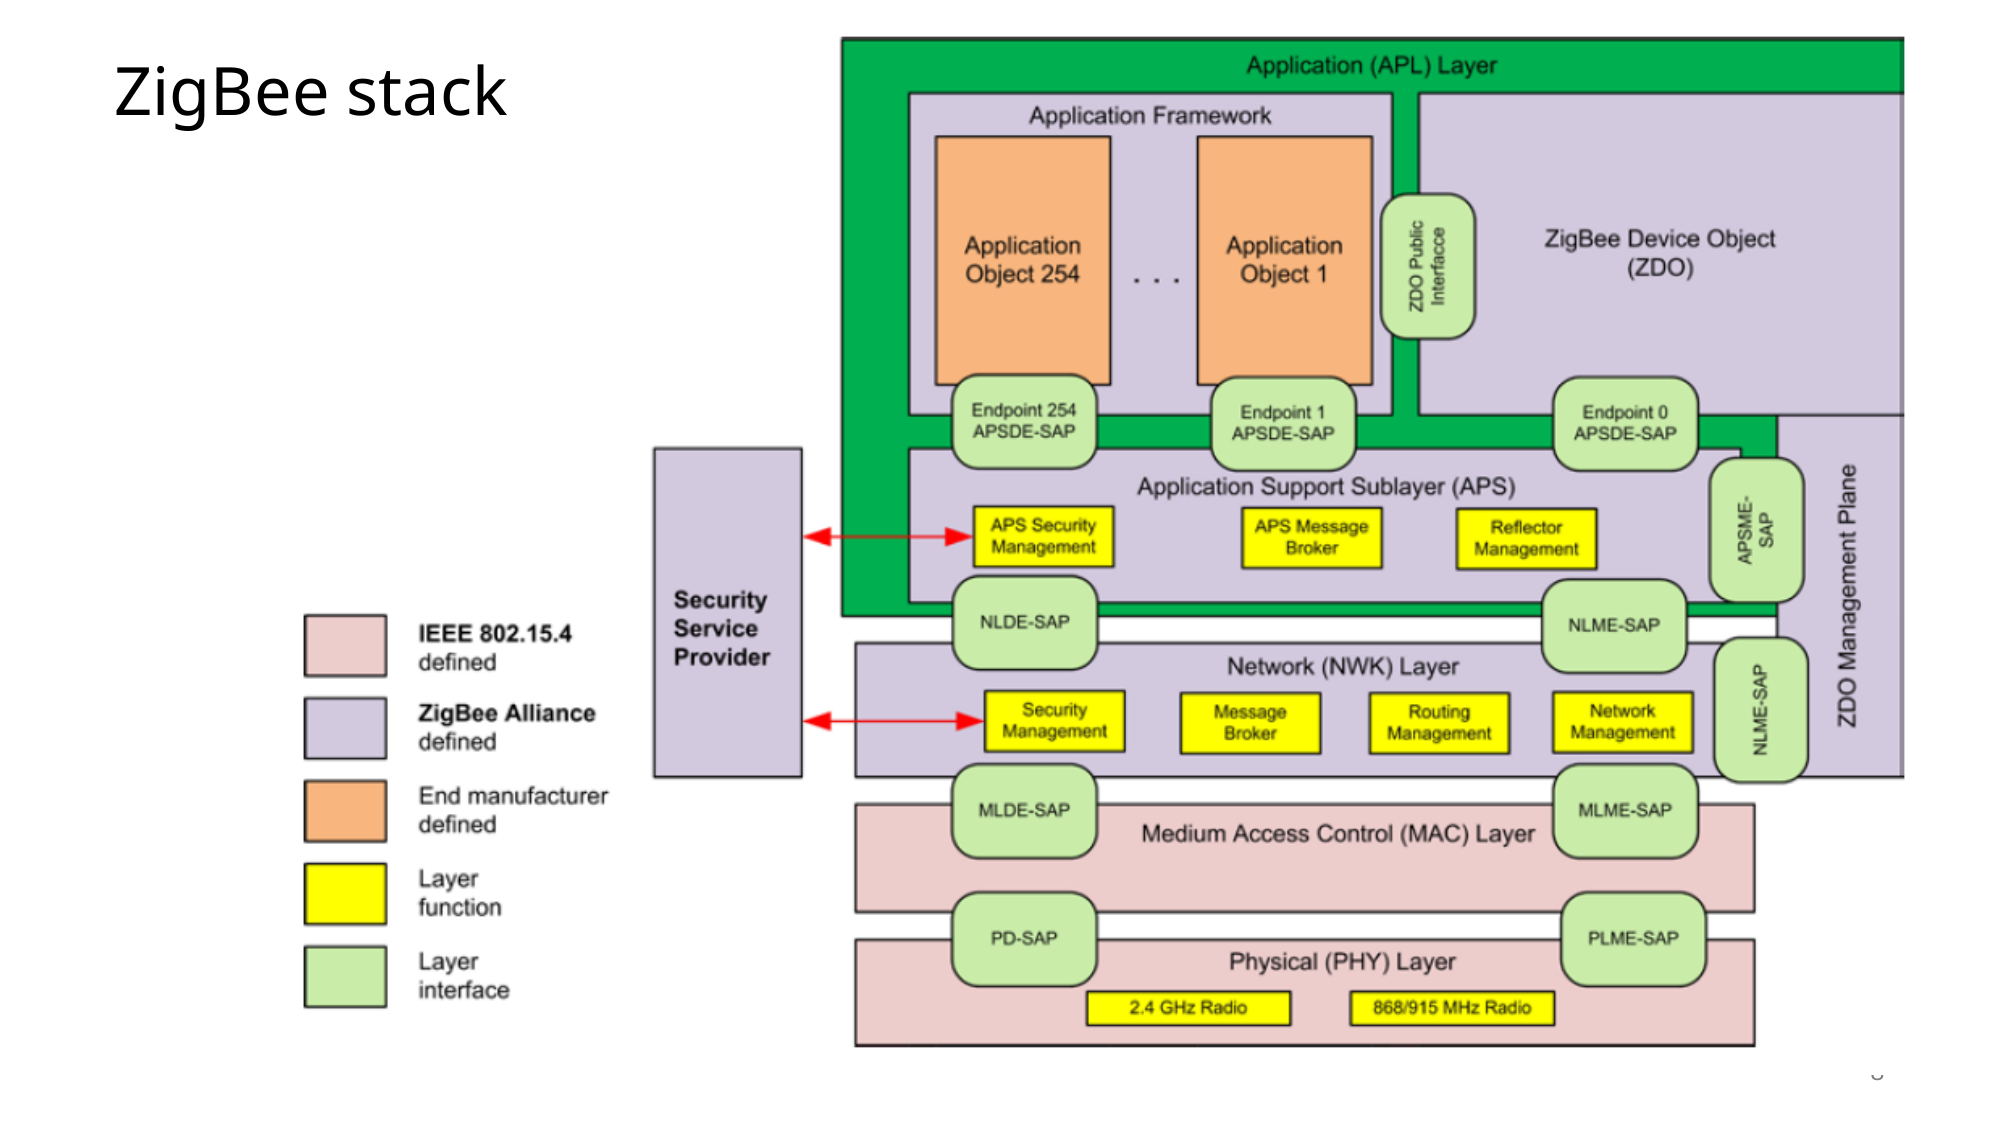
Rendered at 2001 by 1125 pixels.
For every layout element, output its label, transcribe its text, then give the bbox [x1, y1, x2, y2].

slide_number 8 [1749, 1075, 1900, 1103]
picture [270, 16, 1945, 1075]
title ZigBee stack [99, 37, 270, 150]
